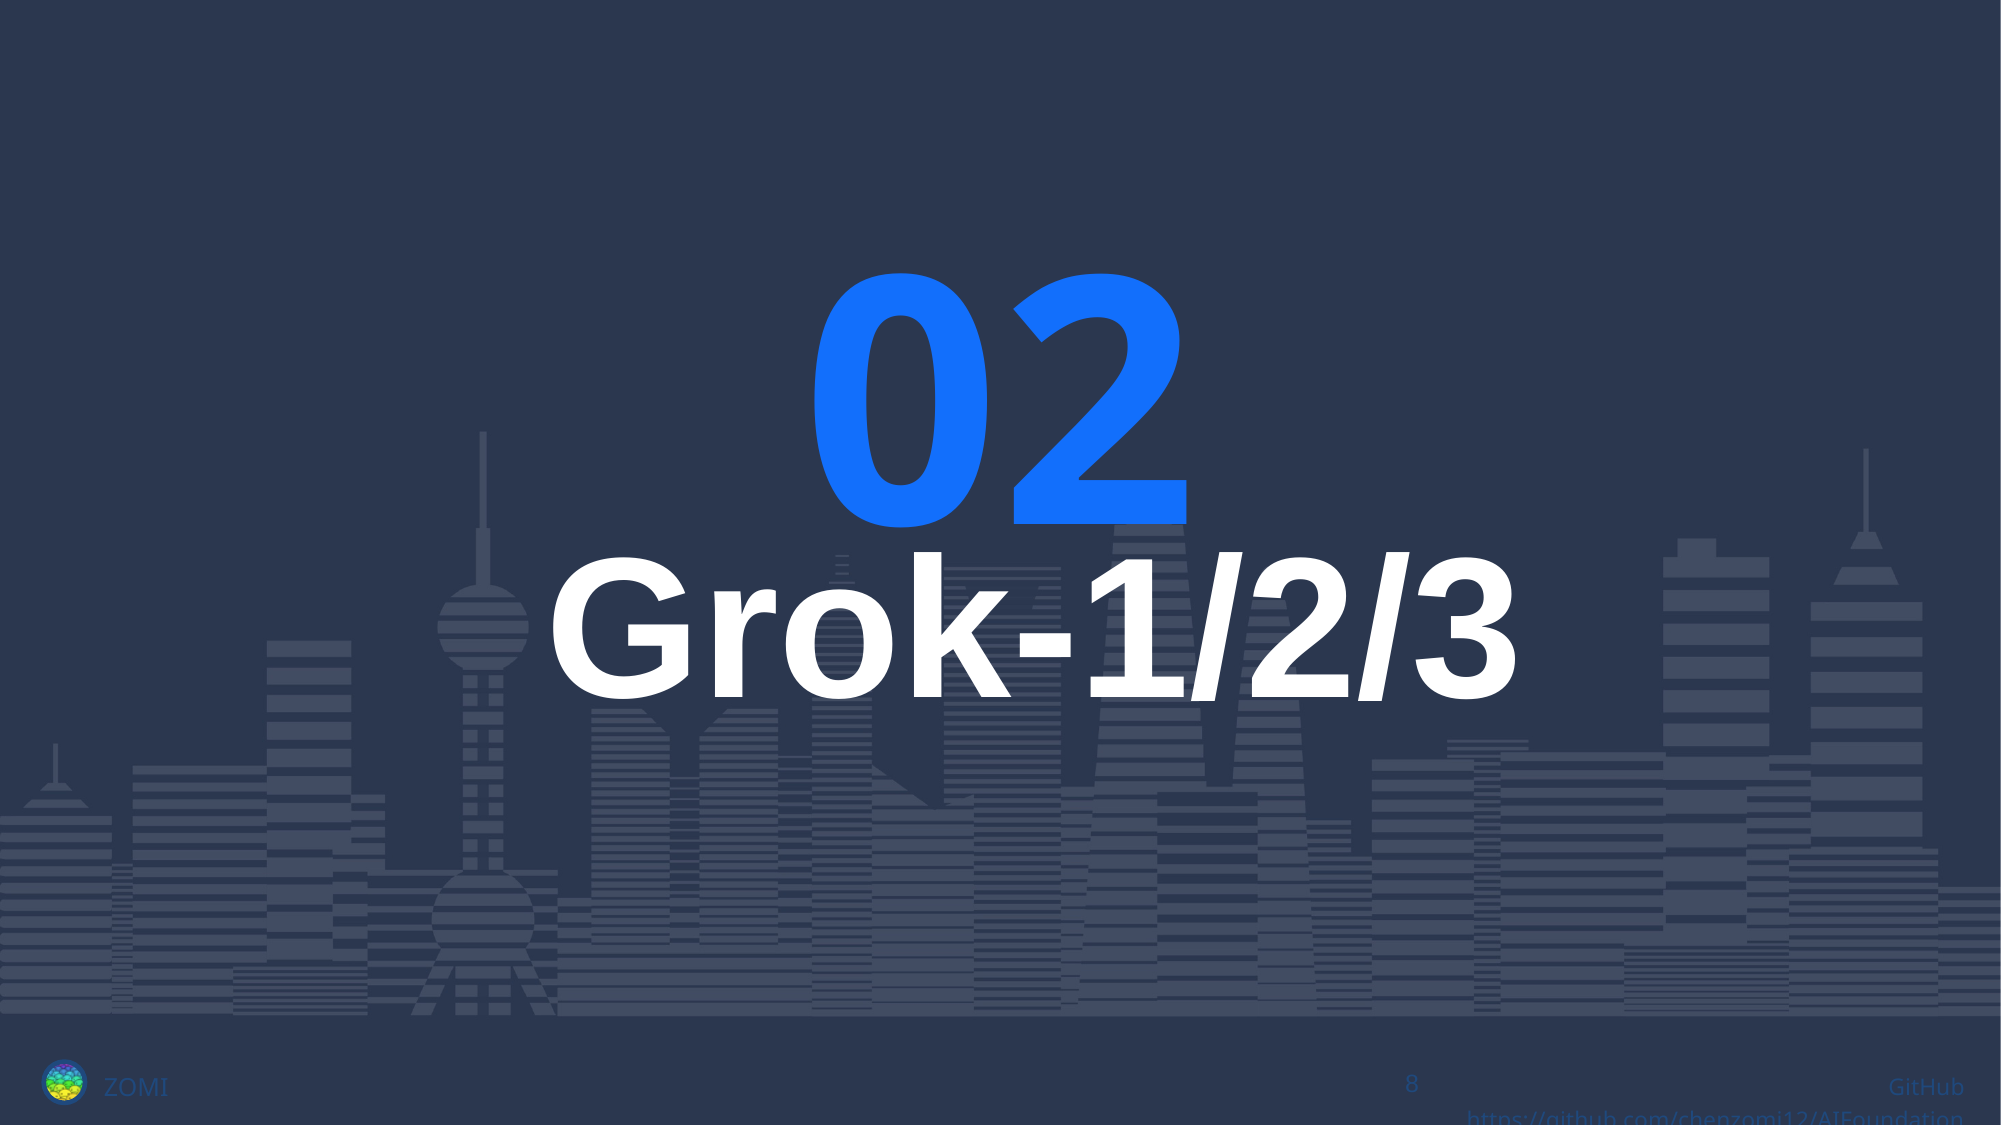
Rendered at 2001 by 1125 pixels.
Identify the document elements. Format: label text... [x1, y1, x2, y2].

picture [1855, 1117, 1863, 1125]
picture [1693, 1117, 1699, 1125]
text_box 02 [787, 171, 1213, 490]
picture [1744, 1117, 1752, 1125]
picture [1884, 1117, 1890, 1125]
picture [1720, 1117, 1726, 1125]
text_box Grok-1/2/3 [203, 490, 1866, 746]
picture [1578, 1117, 1584, 1125]
picture [1470, 1117, 1476, 1125]
picture [0, 0, 2001, 1125]
picture [1637, 1117, 1645, 1125]
picture [1953, 1117, 1959, 1125]
picture [1759, 1117, 1765, 1125]
picture [1897, 1117, 1904, 1125]
picture [1606, 1117, 1613, 1125]
picture [1938, 1117, 1946, 1125]
picture [1652, 1117, 1658, 1125]
picture [1548, 1117, 1555, 1125]
picture [1501, 1117, 1508, 1125]
